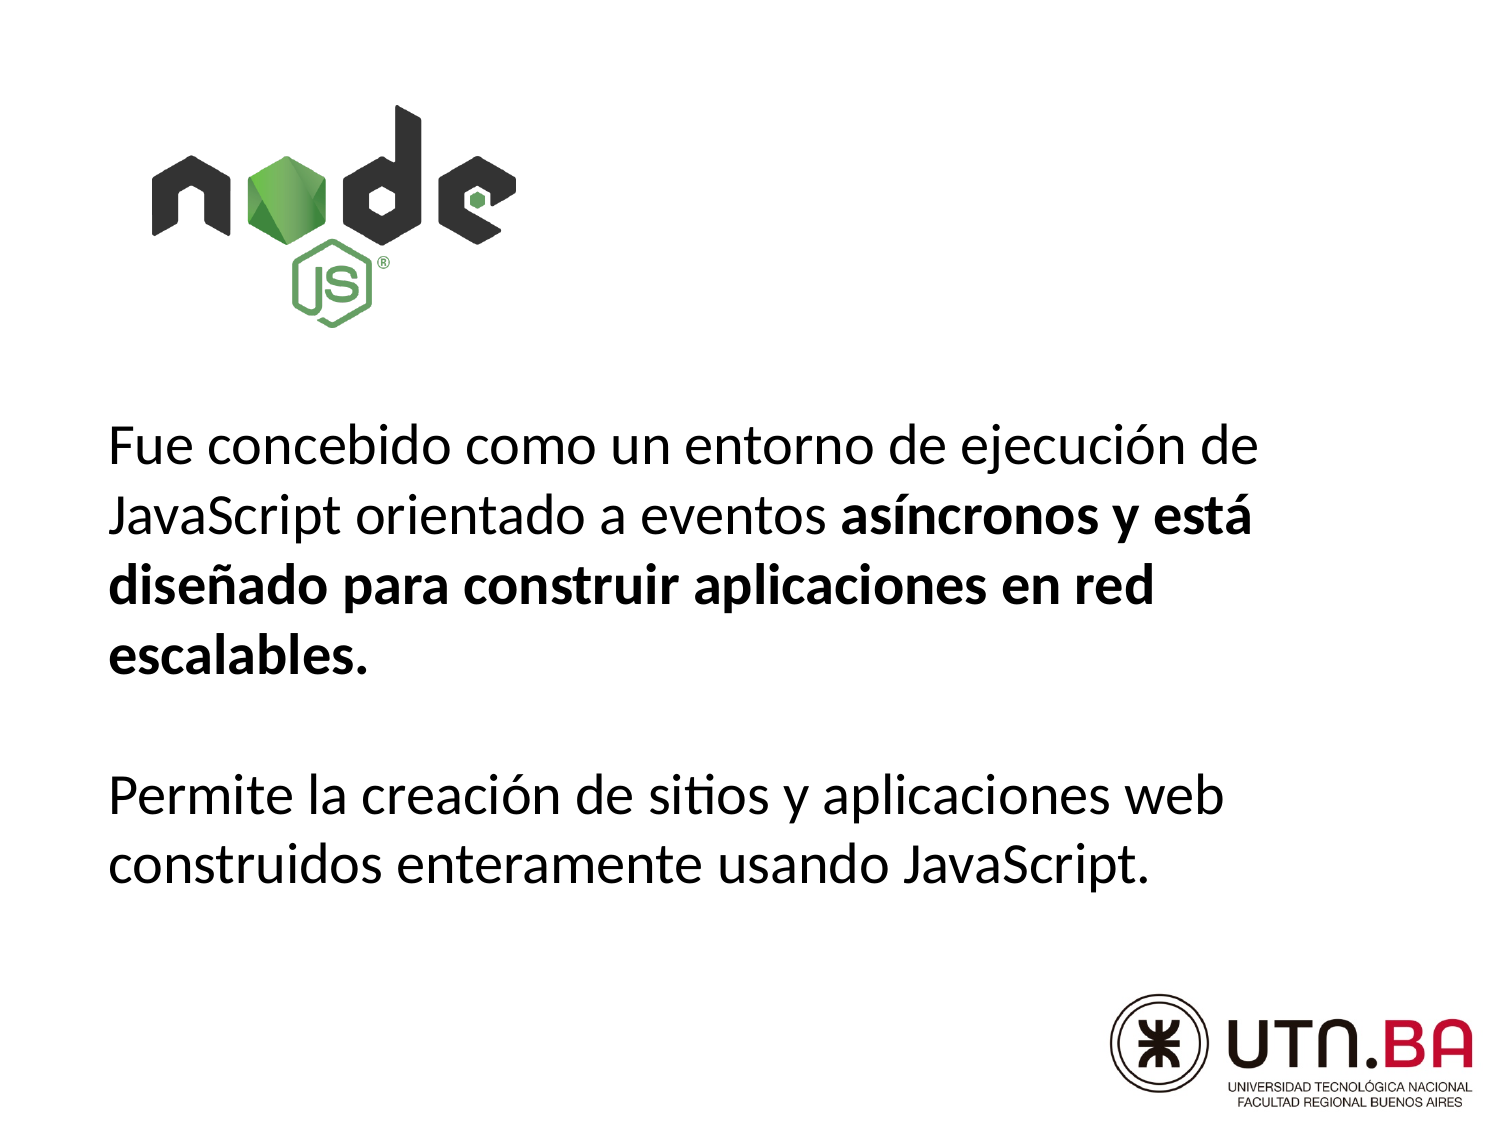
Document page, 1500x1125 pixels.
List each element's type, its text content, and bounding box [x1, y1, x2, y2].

picture [1089, 975, 1500, 1125]
text_box Fue concebido como un entorno de ejecución de JavaScript orientado a eventos asíncronos y está diseñado para construir aplicaciones en red escalables. Permite la creación de sitios y aplicaciones web construidos enteramente usando JavaScript. [93, 398, 1430, 904]
picture [152, 105, 516, 329]
